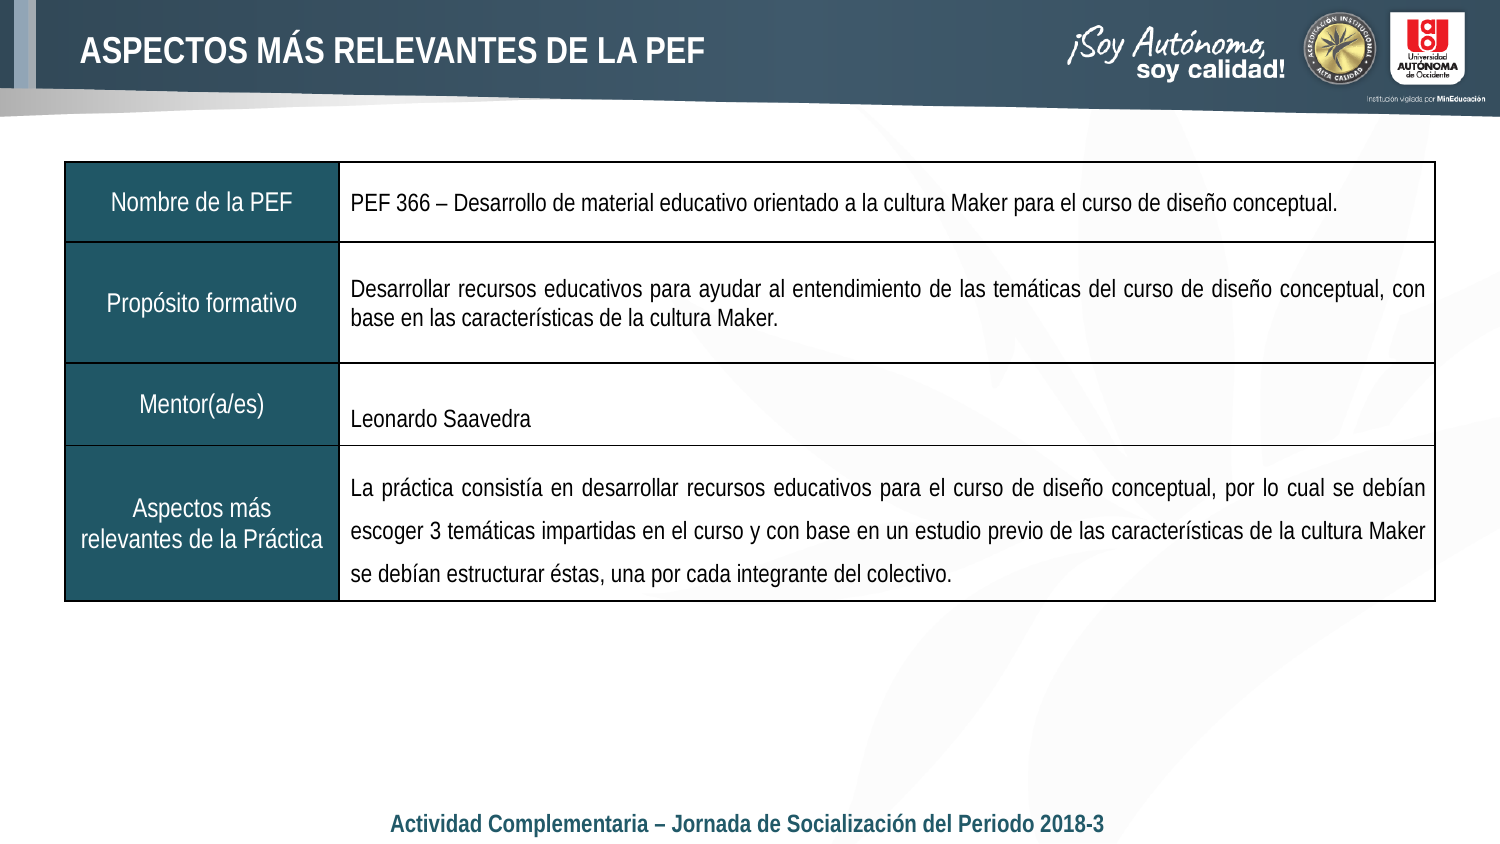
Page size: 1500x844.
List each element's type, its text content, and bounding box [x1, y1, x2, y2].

table_cell Mentor(a/es) [66, 364, 338, 445]
table_header PEF 366 – Desarrollo de material educativo orientado a la cultura Maker para el curso de diseño conceptual. [340, 163, 1434, 241]
table_cell Desarrollar recursos educativos para ayudar al entendimiento de las temáticas del curso de diseño conceptual, con base en las características de la cultura Maker. [340, 243, 1434, 362]
picture [0, 0, 1500, 844]
table_cell Leonardo Saavedra [340, 364, 1434, 445]
text_box ASPECTOS MÁS RELEVANTES DE LA PEF [64, 18, 727, 79]
table_cell Propósito formativo [66, 243, 338, 362]
table_header Nombre de la PEF [66, 163, 338, 241]
table_cell La práctica consistía en desarrollar recursos educativos para el curso de diseño conceptual, por lo cual se debían escoger 3 temáticas impartidas en el curso y con base en un estudio previo de las características de la cultura Maker se debían estructurar éstas, una por cada integrante del colectivo. [340, 446, 1434, 600]
table_cell Aspectos más relevantes de la Práctica [66, 446, 338, 600]
text_box Actividad Complementaria – Jornada de Socialización del Periodo 2018-3 [0, 799, 1496, 844]
